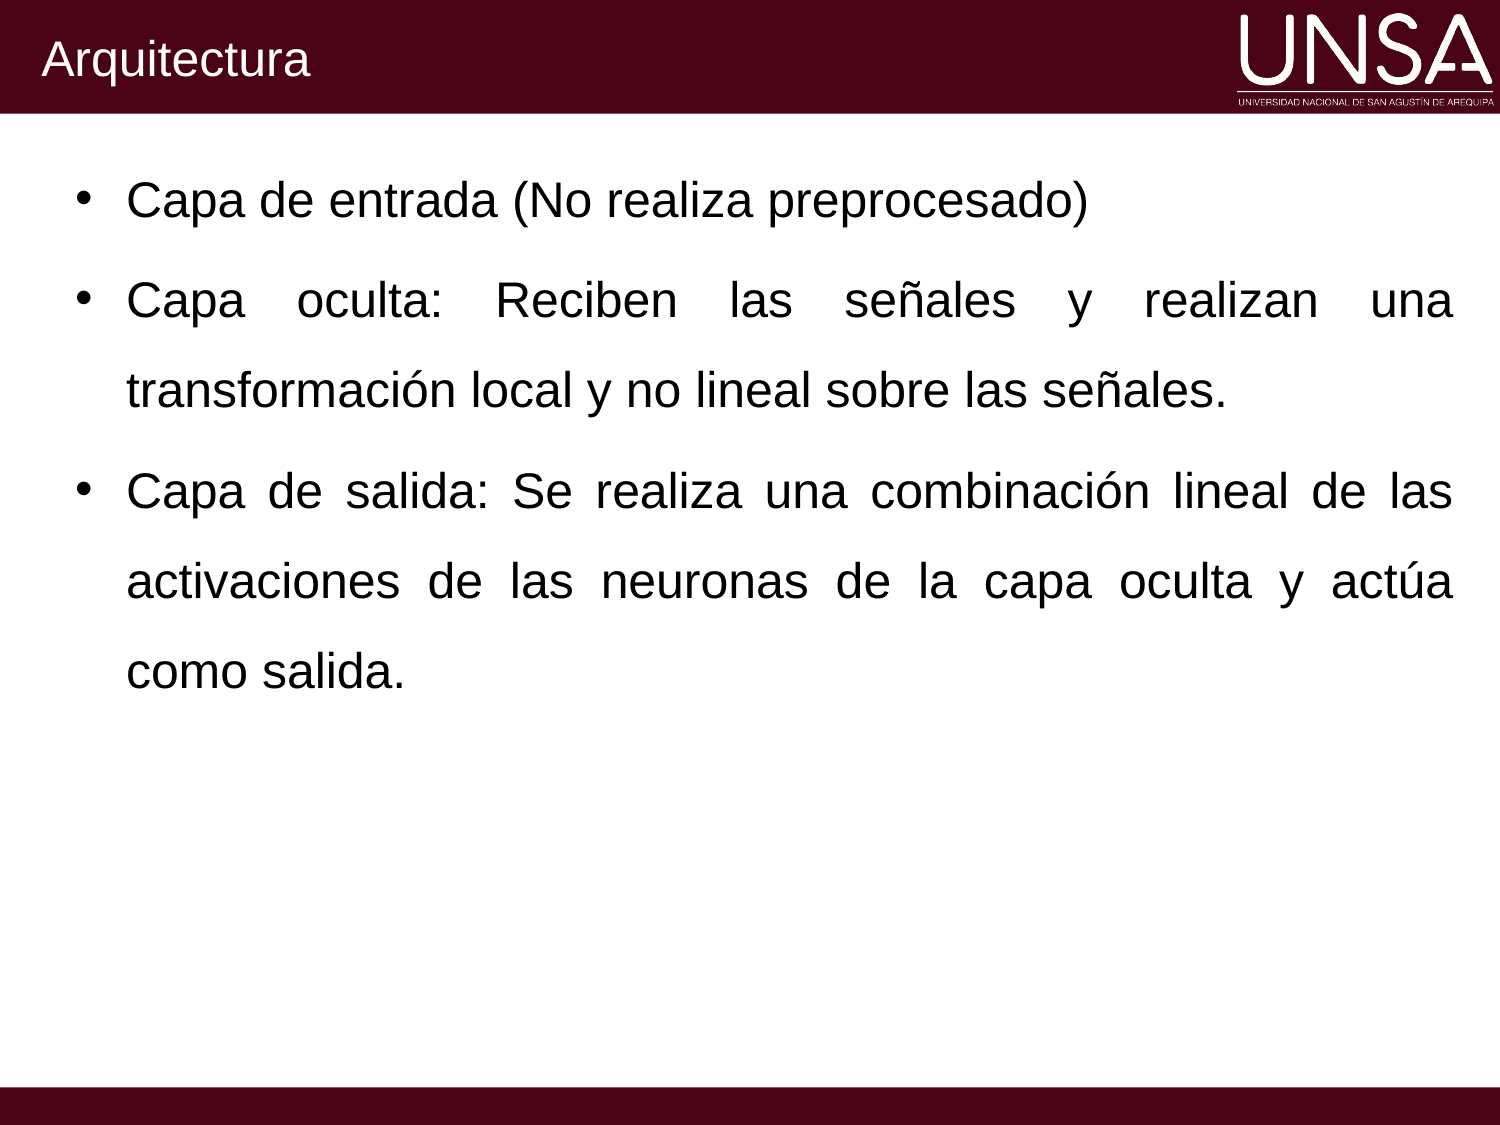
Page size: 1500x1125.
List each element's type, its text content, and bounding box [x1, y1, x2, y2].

title Arquitectura [41, 19, 1147, 114]
picture [1237, 13, 1494, 106]
list Capa de entrada (No realiza preprocesado) Capa oculta: Reciben las señales y realizan una transformación local y no lineal sobre las señales. Capa de salida: Se realiza una combinación lineal de las activaciones de las neuronas de la capa oculta y actúa como salida. [75, 137, 1454, 1071]
